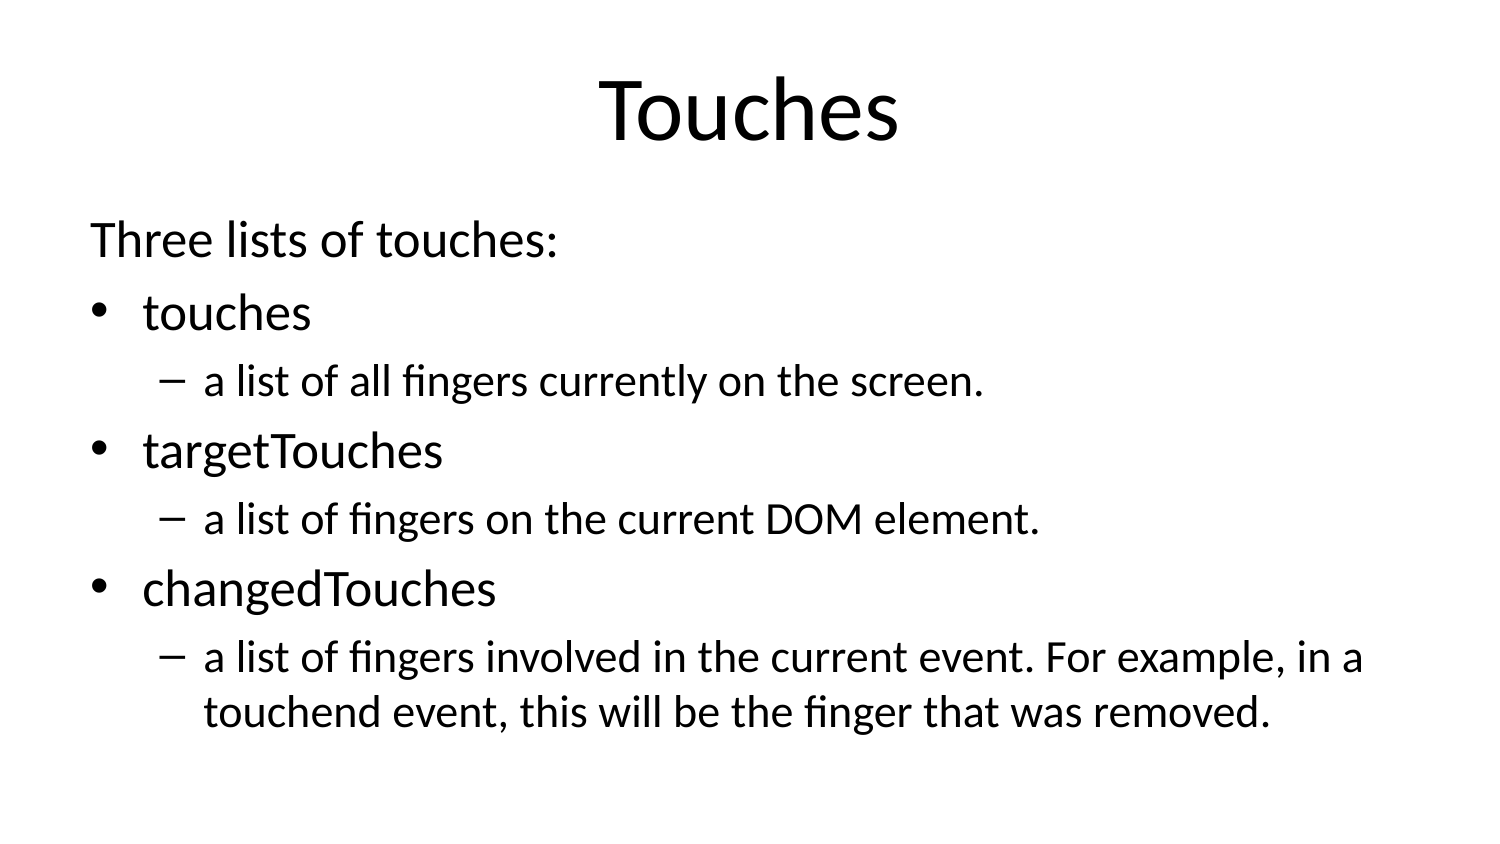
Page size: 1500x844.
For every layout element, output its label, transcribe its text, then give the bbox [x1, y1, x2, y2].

title Touches [75, 33, 1425, 175]
list Three lists of touches: touches a list of all fingers currently on the screen. targetTouches a list of fingers on the current DOM element. changedTouches a list of fingers involved in the current event. For example, in a touchend event, this will be the finger that was removed. [75, 196, 1425, 754]
